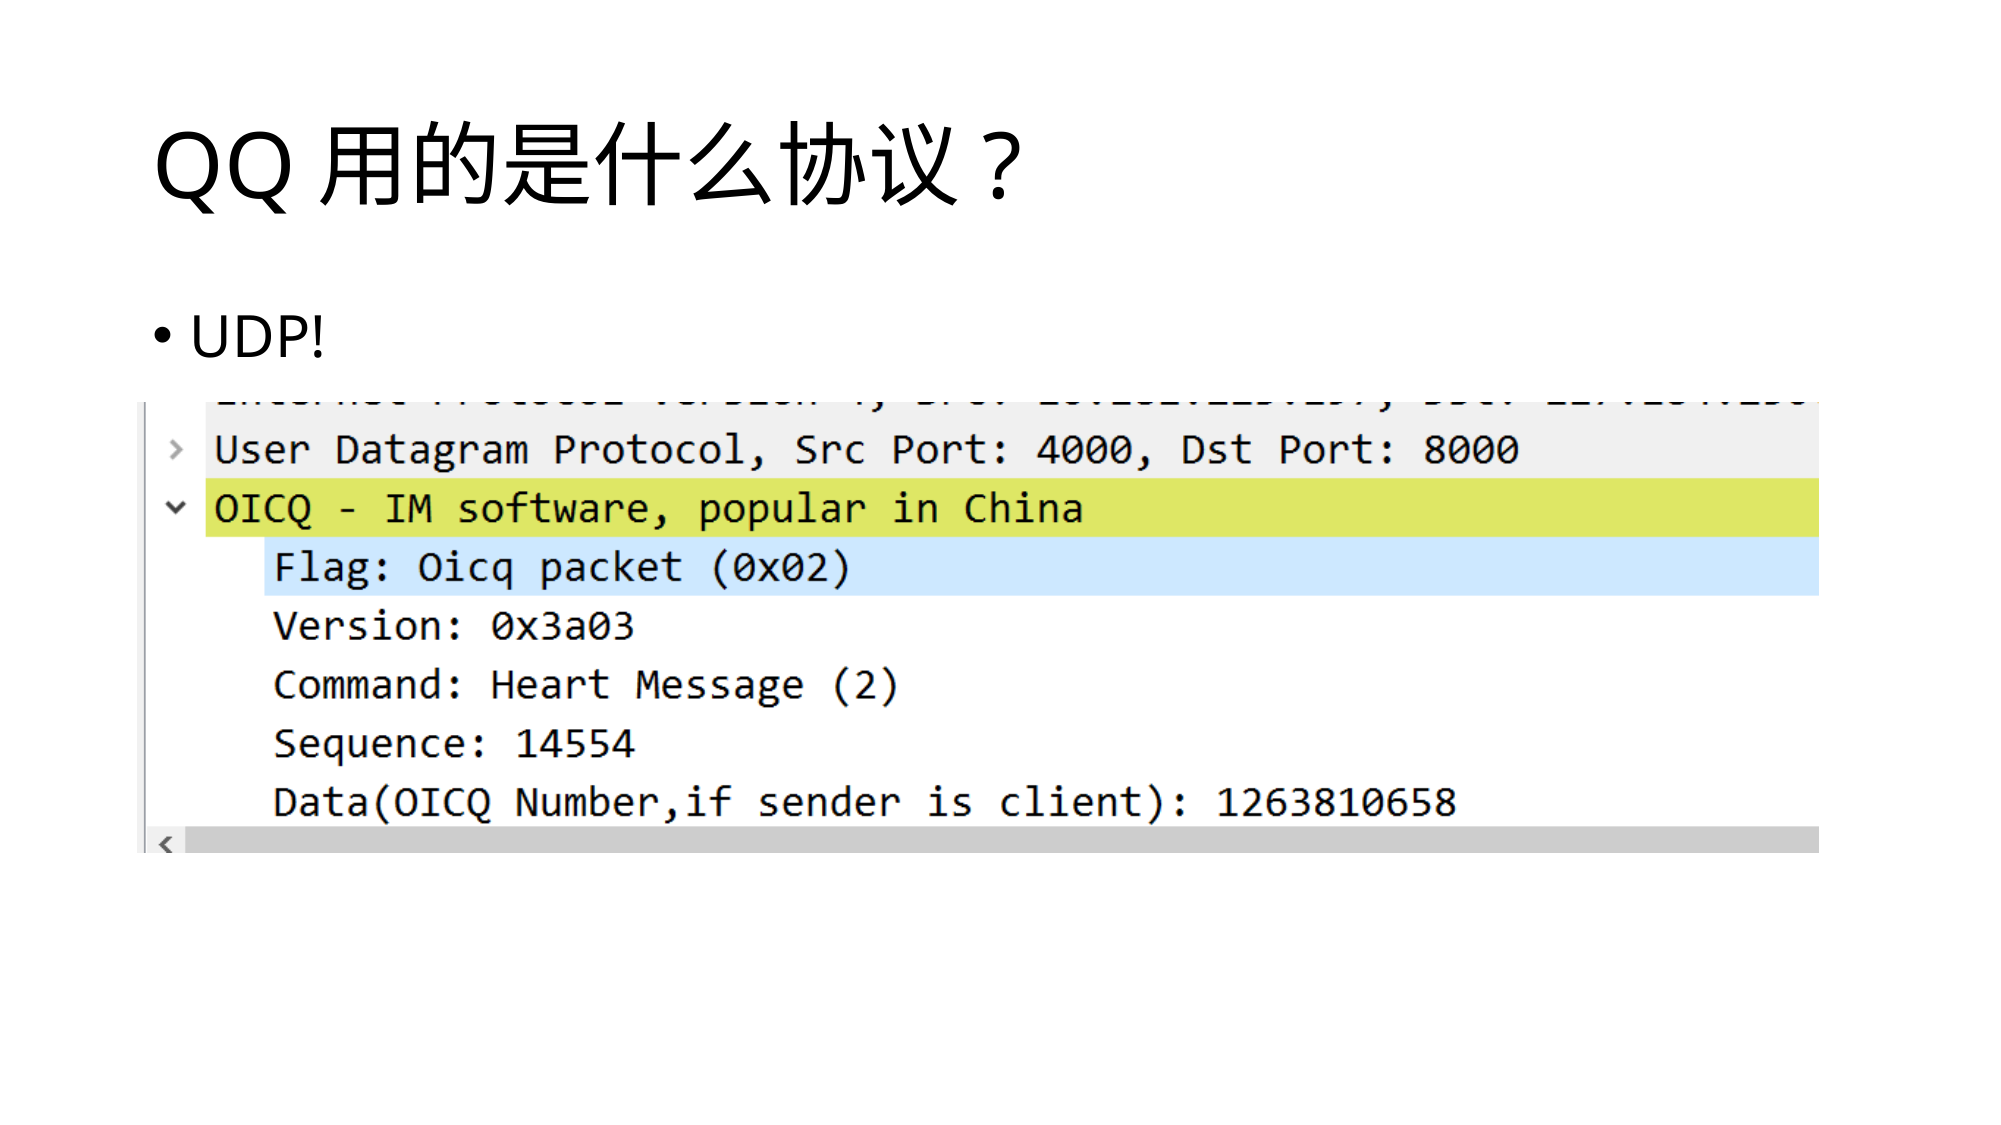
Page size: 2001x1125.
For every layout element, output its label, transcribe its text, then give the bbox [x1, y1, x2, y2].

picture [137, 402, 1819, 853]
list UDP! [137, 299, 1863, 1014]
title QQ用的是什么协议? [137, 59, 1863, 278]
